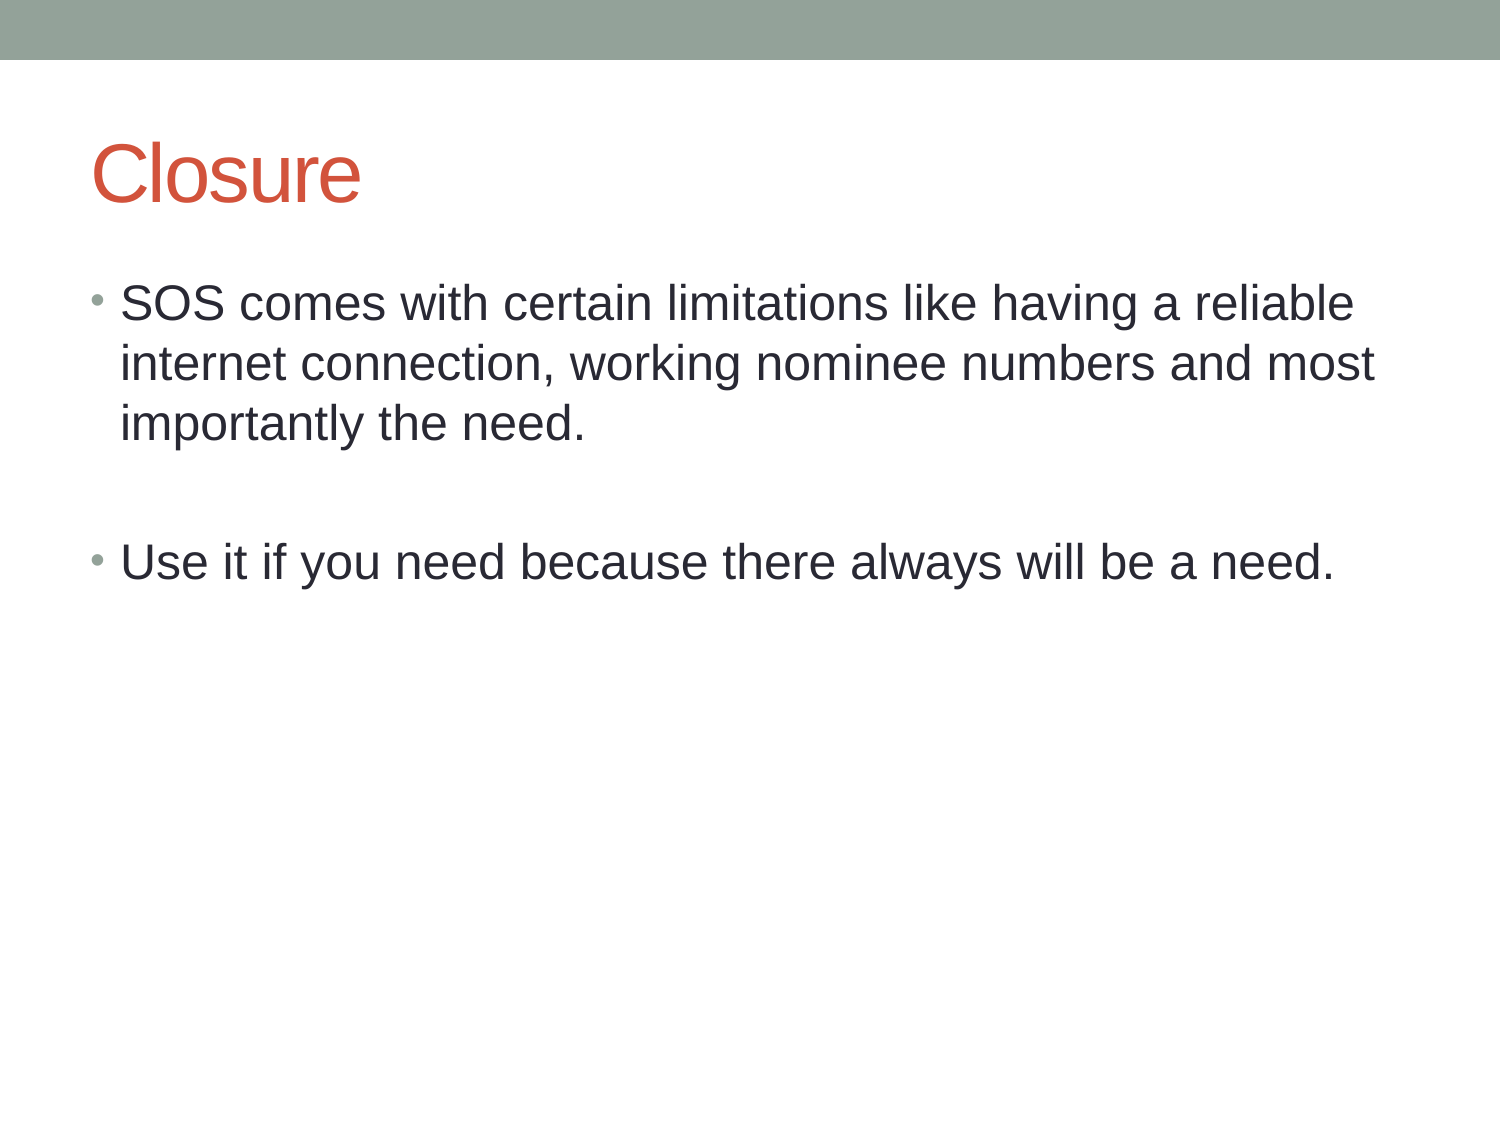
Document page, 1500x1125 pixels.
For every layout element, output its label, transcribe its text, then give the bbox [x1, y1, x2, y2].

title Closure [75, 87, 1425, 250]
list SOS comes with certain limitations like having a reliable internet connection, working nominee numbers and most importantly the need. Use it if you need because there always will be a need. [75, 262, 1425, 1063]
